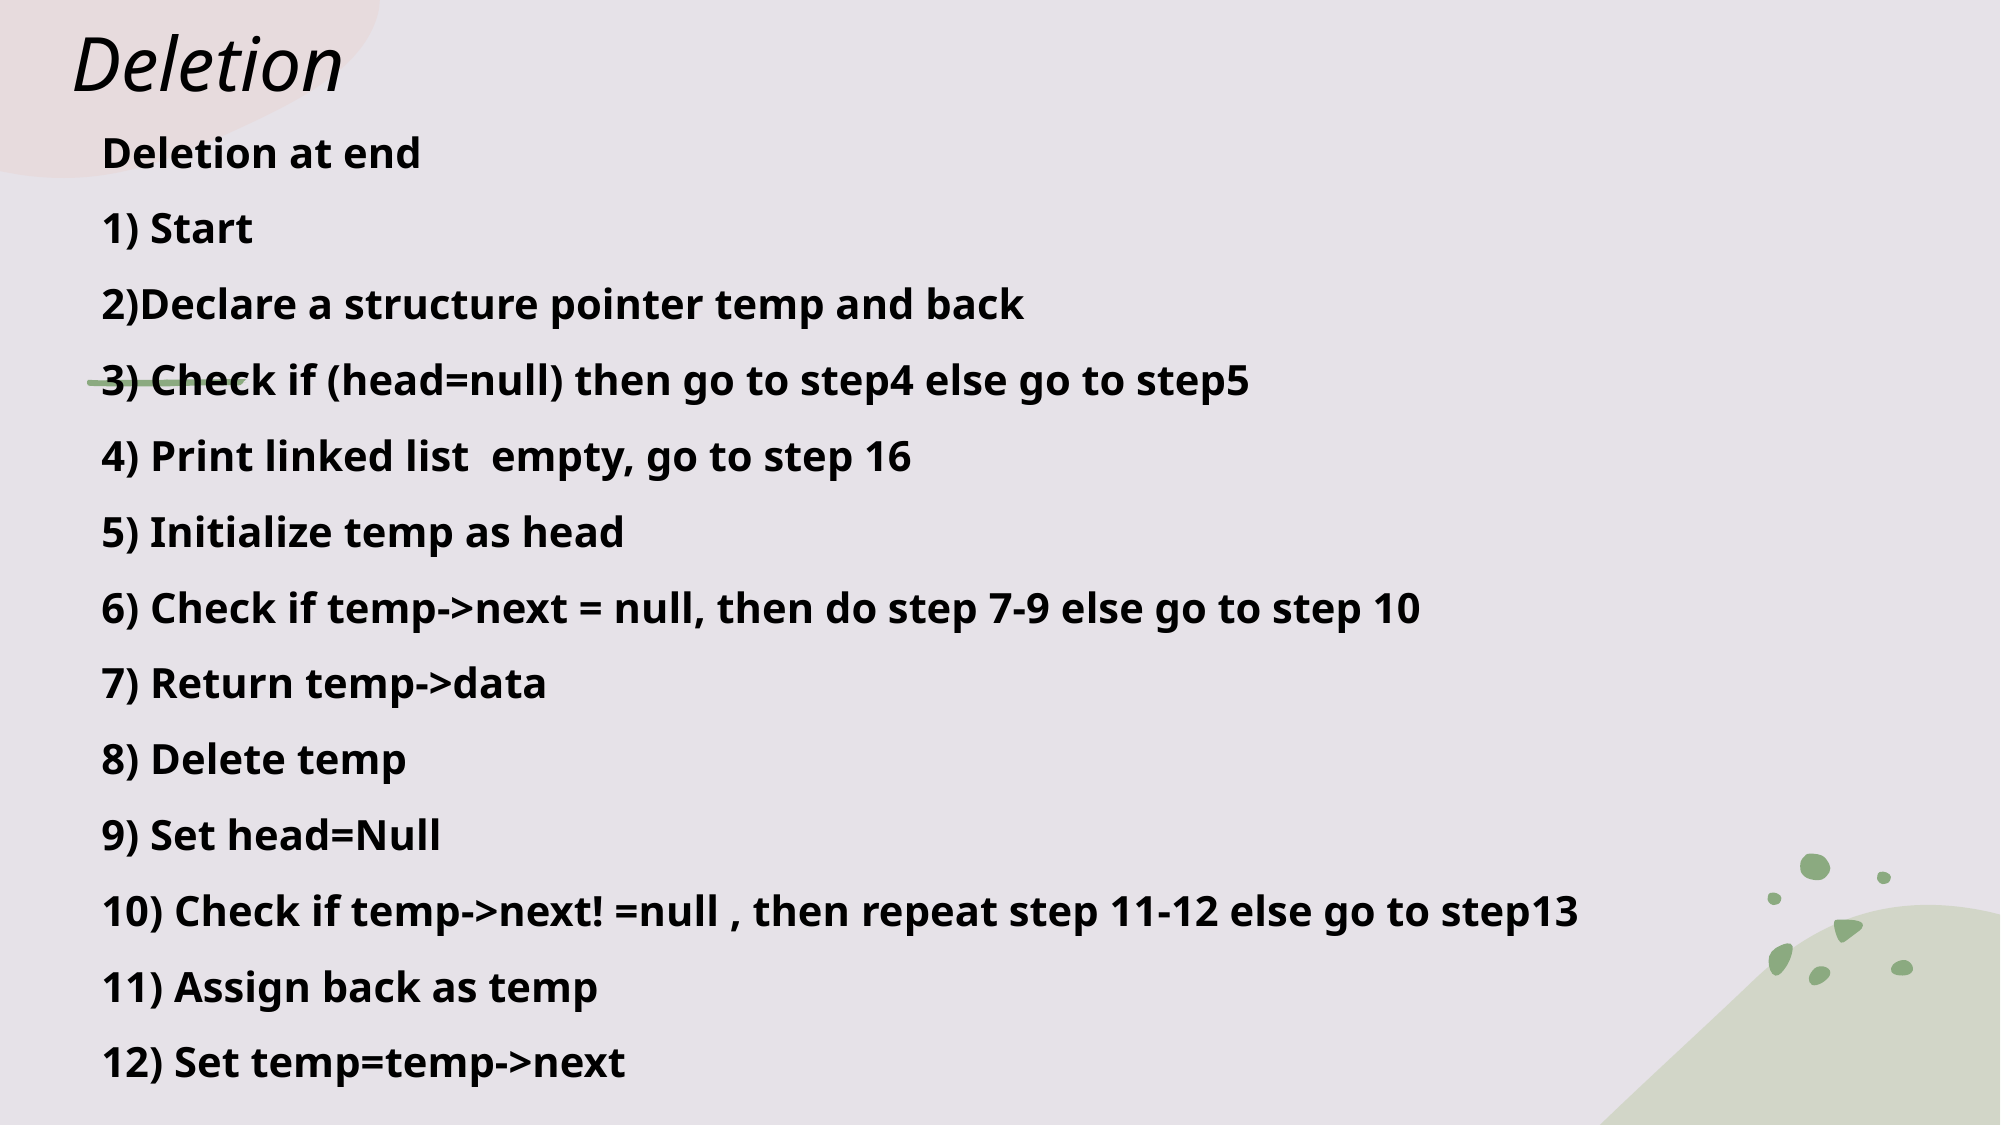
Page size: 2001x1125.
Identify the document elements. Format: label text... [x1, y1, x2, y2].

title Deletion [56, 0, 1710, 114]
list Deletion at end 1) Start 2)Declare a structure pointer temp and back 3) Check if (head=null) then go to step4 else go to step5 4) Print linked list empty, go to step 16 5) Initialize temp as head 6) Check if temp->next = null, then do step 7-9 else go to step 10 7) Return temp->data 8) Delete temp 9) Set head=Null 10) Check if temp->next! =null , then repeat step 11-12 else go to step13 11) Assign back as temp 12) Set temp=temp->next [86, 113, 1740, 1125]
